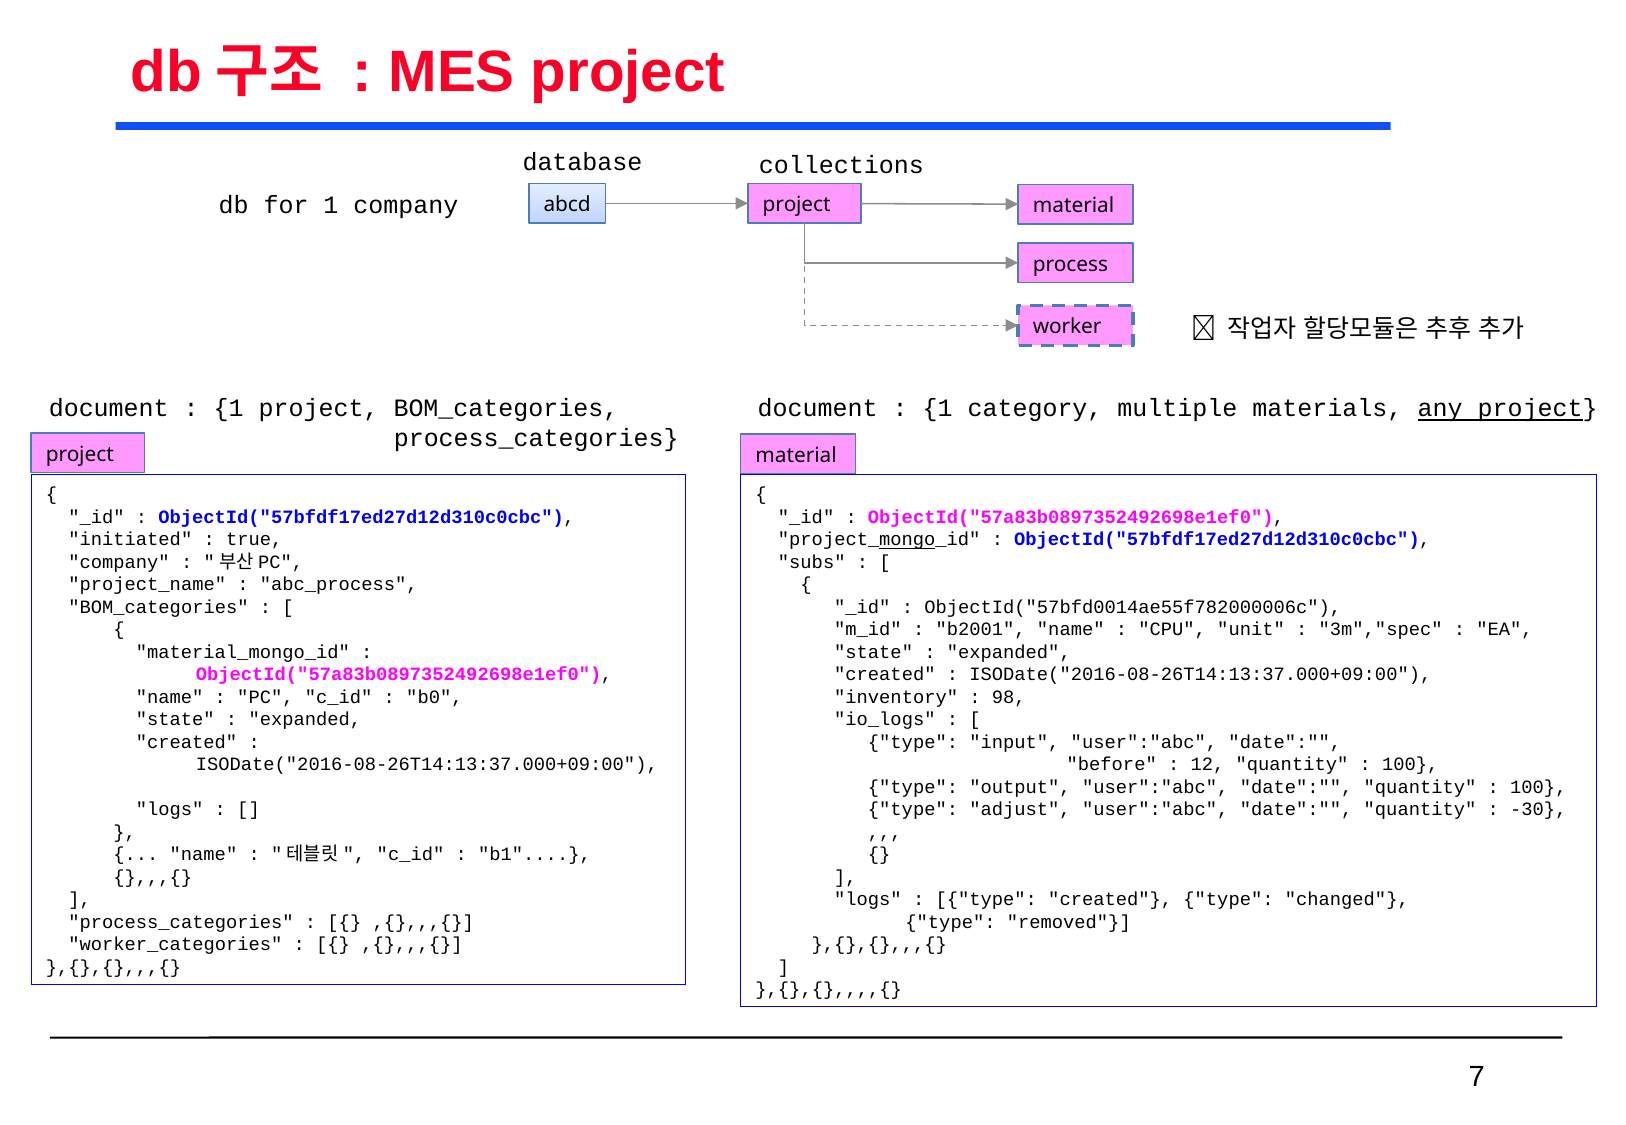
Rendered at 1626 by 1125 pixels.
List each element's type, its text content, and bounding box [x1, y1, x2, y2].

text_box document : {1 project, BOM_categories, process_categories} [33, 383, 694, 459]
text_box abcd [528, 184, 606, 224]
text_box database [507, 138, 658, 184]
text_box material [1018, 184, 1134, 224]
text_box project [747, 187, 855, 224]
text_box document : {1 category, multiple materials, any project} [742, 384, 1613, 429]
text_box process [1018, 242, 1134, 283]
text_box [891, 136, 932, 166]
text_box  작업자 할당모듈은 추후 추가 [1176, 305, 1540, 351]
text_box { "_id" : ObjectId("57bfdf17ed27d12d310c0cbc"), "initiated" : true, "company" : "부산PC", "project_name" : "abc_process", "BOM_categories" : [ { "material_mongo_id" : ObjectId("57a83b0897352492698e1ef0"), "name" : "PC", "c_id" : "b0", "state" : "expanded, "created" : ISODate("2016-08-26T14:13:37.000+09:00"), "logs" : [] }, {... "name" : "테블릿", "c_id" : "b1"....}, {},,,{} ], "process_categories" : [{} ,{},,,{}] "worker_categories" : [{} ,{},,,{}] },{},{},,,{} [31, 474, 686, 985]
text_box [860, 167, 963, 382]
title db구조 : MES project [115, 25, 1510, 120]
text_box material [740, 434, 856, 474]
text_box project [31, 432, 145, 473]
text_box collections [744, 141, 887, 187]
text_box { "_id" : ObjectId("57a83b0897352492698e1ef0"), "project_mongo_id" : ObjectId("57bfdf17ed27d12d310c0cbc"), "subs" : [ { "_id" : ObjectId("57bfd0014ae55f782000006c"), "m_id" : "b2001", "name" : "CPU", "unit" : "3m","spec" : "EA", "state" : "expanded", "created" : ISODate("2016-08-26T14:13:37.000+09:00"), "inventory" : 98, "io_logs" : [ {"type": "input", "user":"abc", "date":"", "before" : 12, "quantity" : 100}, {"type": "output", "user":"abc", "date":"", "quantity" : 100}, {"type": "adjust", "user":"abc", "date":"", "quantity" : -30}, ,,, {} ], "logs" : [{"type": "created"}, {"type": "changed"}, {"type": "removed"}] },{},{},,,{} ] },{},{},,,,{} [740, 474, 1597, 1007]
text_box worker [1018, 305, 1134, 346]
text_box db for 1 company [203, 180, 474, 226]
slide_number 7 [1162, 1049, 1501, 1101]
